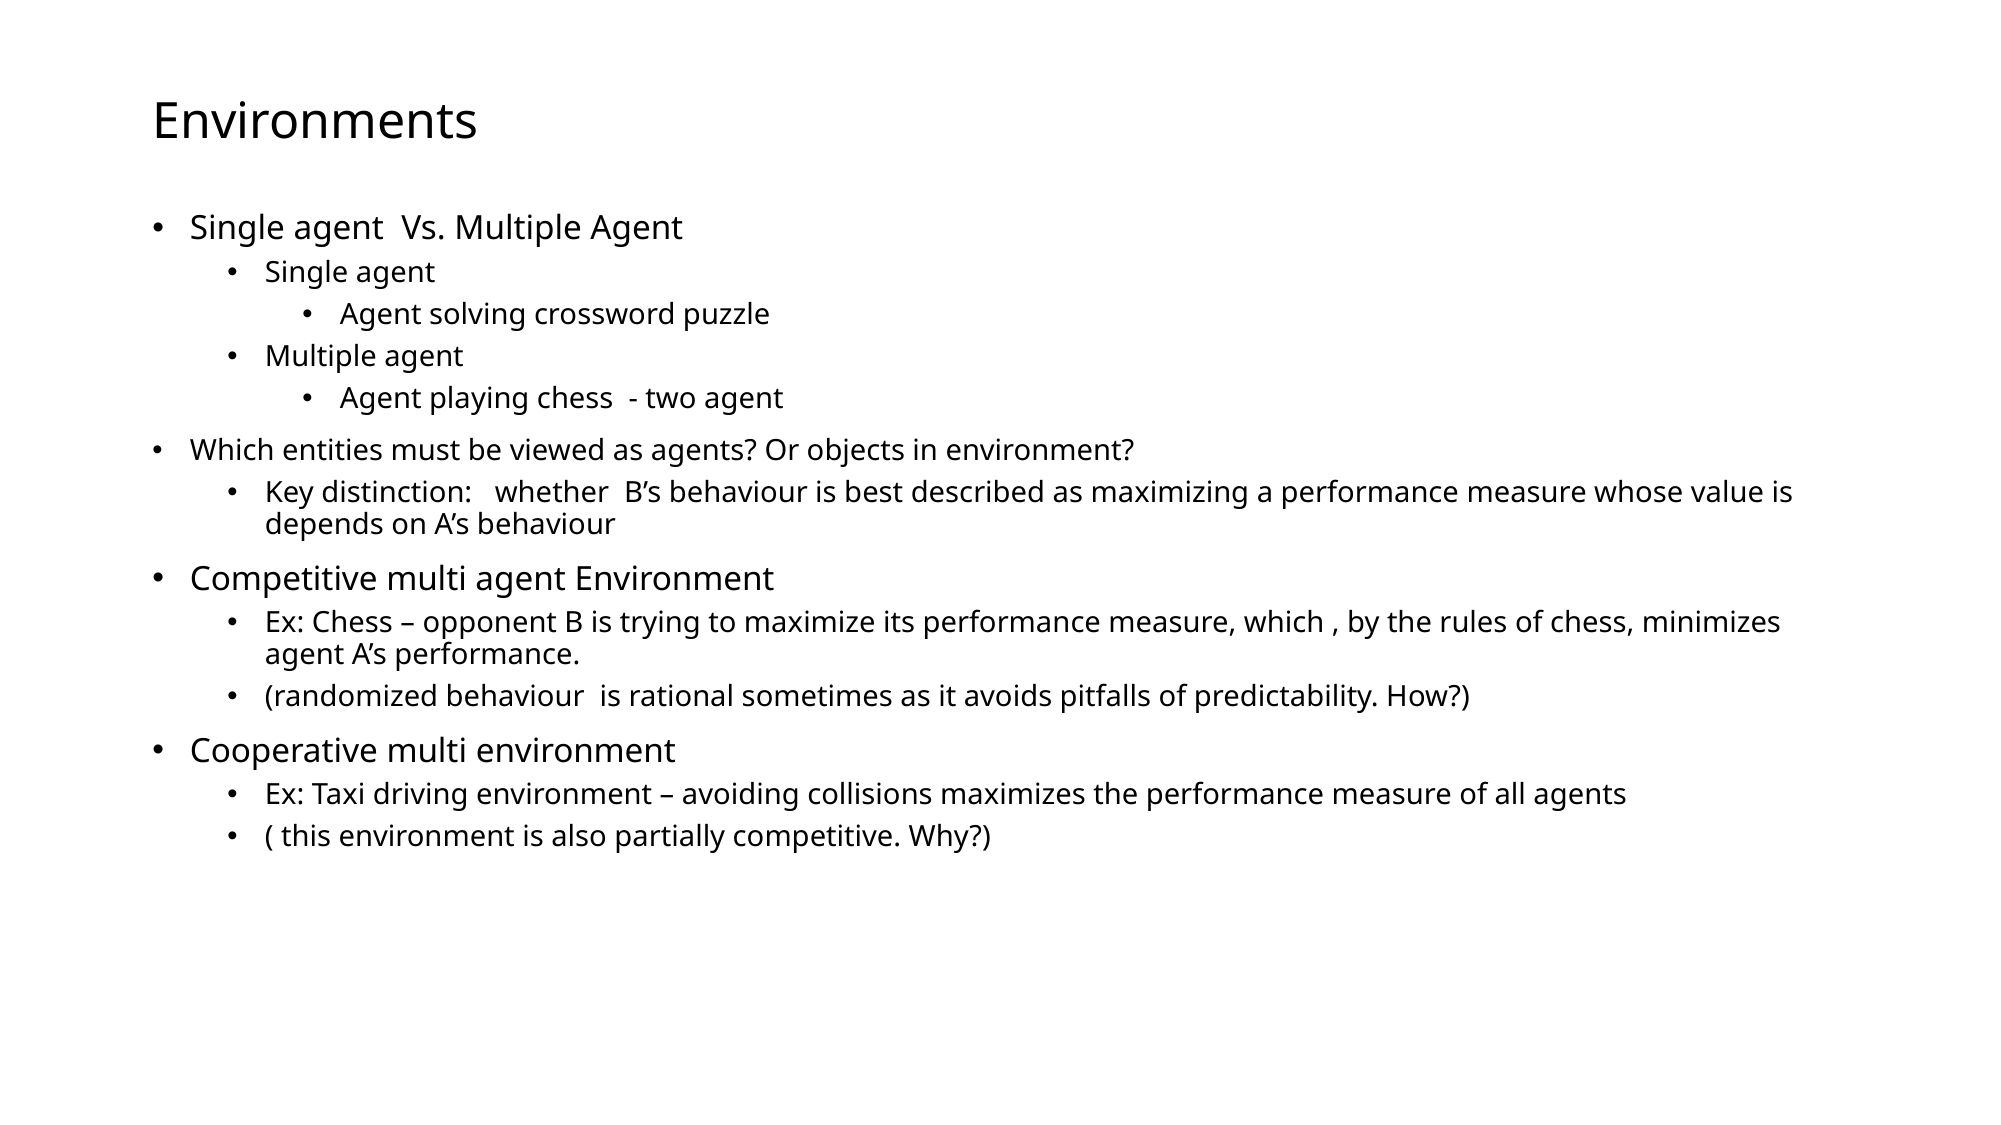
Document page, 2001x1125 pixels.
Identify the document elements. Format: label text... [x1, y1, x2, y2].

list Single agent Vs. Multiple Agent Single agent Agent solving crossword puzzle Multiple agent Agent playing chess - two agent Which entities must be viewed as agents? Or objects in environment? Key distinction: whether B’s behaviour is best described as maximizing a performance measure whose value is depends on A’s behaviour Competitive multi agent Environment Ex: Chess – opponent B is trying to maximize its performance measure, which , by the rules of chess, minimizes agent A’s performance. (randomized behaviour is rational sometimes as it avoids pitfalls of predictability. How?) Cooperative multi environment Ex: Taxi driving environment – avoiding collisions maximizes the performance measure of all agents ( this environment is also partially competitive. Why?) [137, 203, 1863, 1014]
title Environments [137, 59, 1863, 185]
